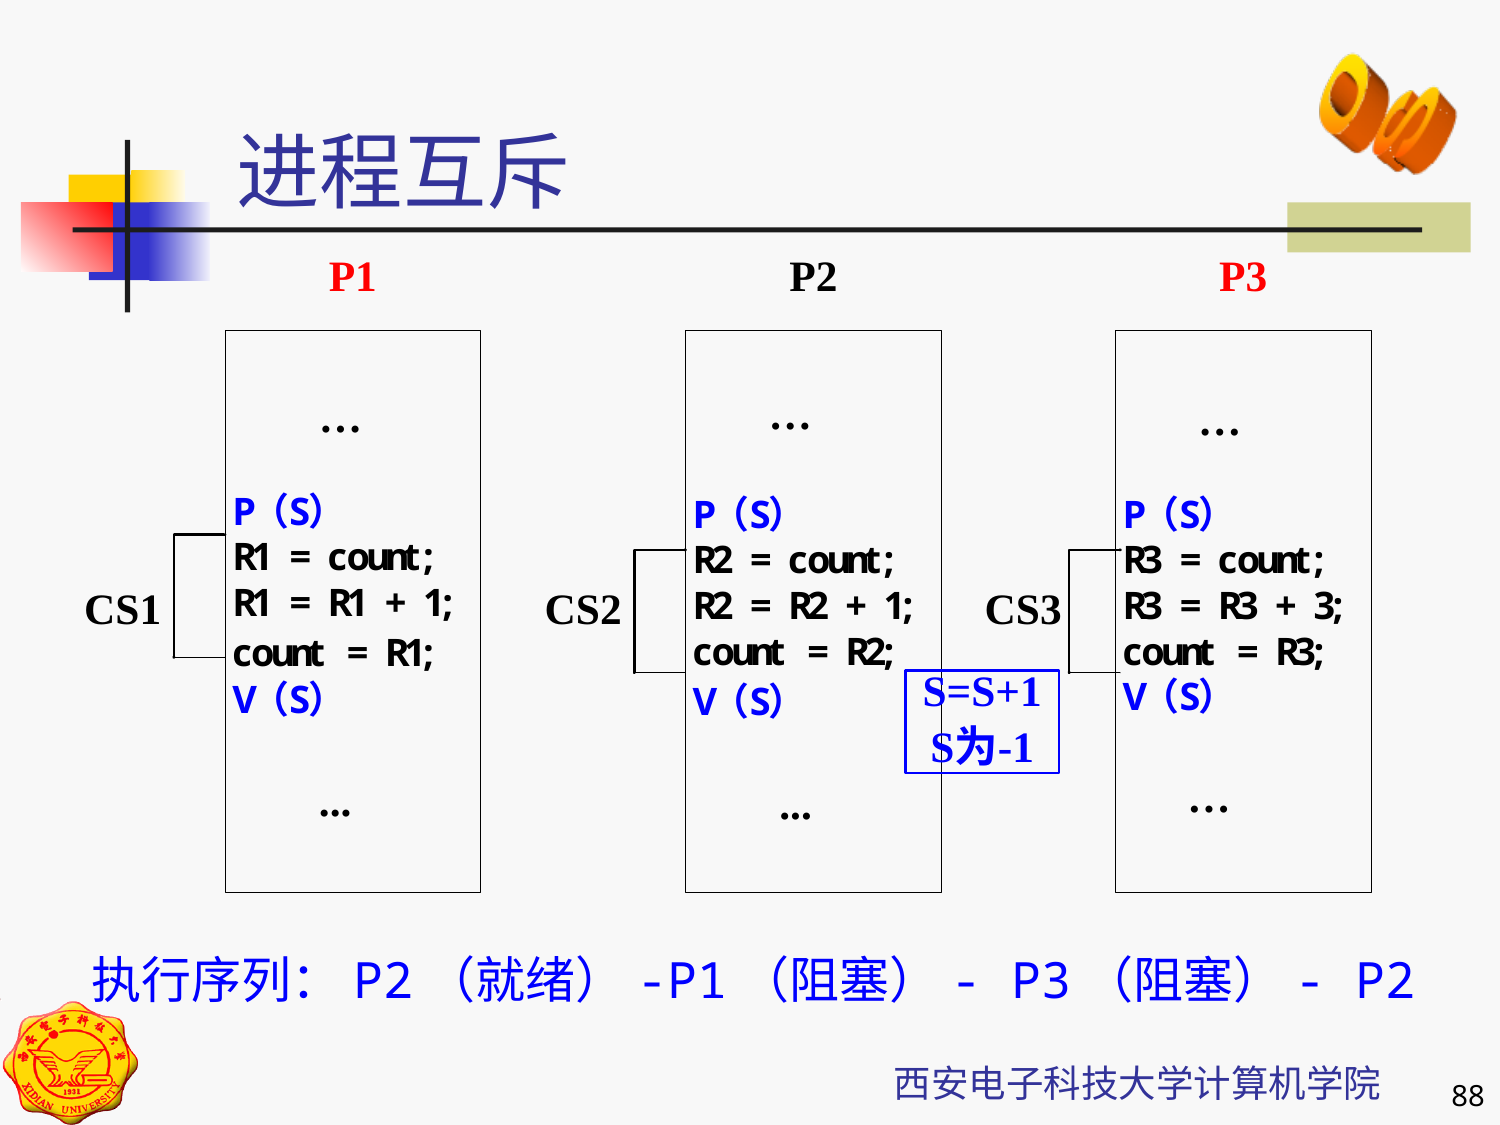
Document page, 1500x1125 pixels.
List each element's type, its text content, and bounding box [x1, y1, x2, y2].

text_box 进程互斥 [221, 101, 1247, 227]
picture [0, 998, 138, 1125]
text_box 执行序列：P2（就绪）-P1（阻塞）- P3（阻塞）- P2 [76, 940, 1463, 1016]
text_box [1187, 1049, 1500, 1125]
picture [64, 243, 1377, 898]
picture [1293, 36, 1465, 200]
